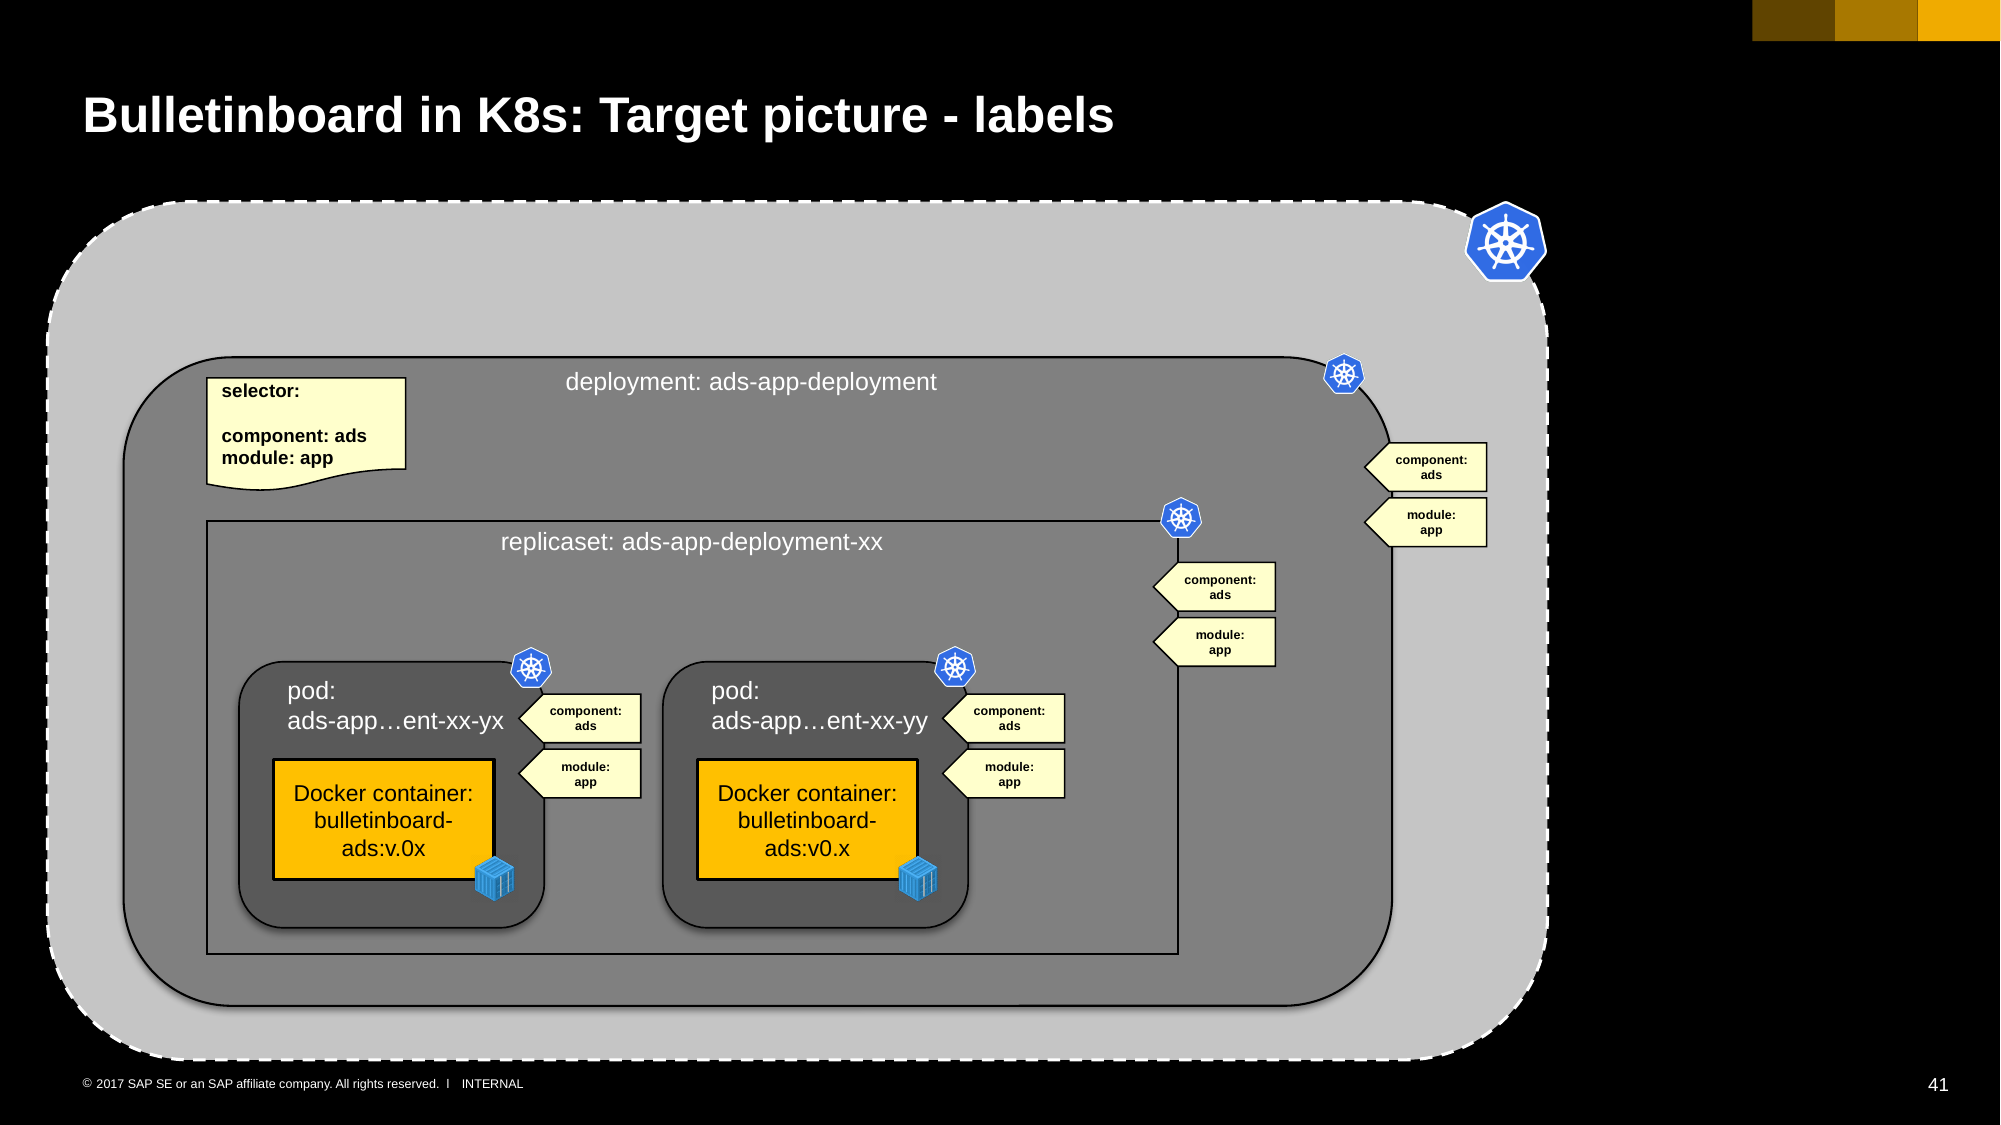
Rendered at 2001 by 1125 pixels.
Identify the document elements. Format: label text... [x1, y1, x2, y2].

text_box deployment: ads-app-deployment [565, 365, 948, 396]
text_box module: app [942, 749, 1065, 798]
text_box [122, 356, 1393, 1007]
text_box component: ads [942, 694, 1065, 743]
text_box selector: component: ads module: app [206, 377, 406, 491]
picture [893, 853, 943, 903]
picture [509, 647, 552, 688]
text_box replicaset: ads-app-deployment-xx [500, 525, 903, 556]
text_box pod: ads-app…ent-xx-yy [711, 674, 934, 735]
text_box module: app [518, 749, 641, 798]
text_box [206, 520, 1179, 955]
picture [469, 853, 519, 903]
text_box [238, 660, 546, 929]
text_box component: ads [1364, 442, 1487, 492]
picture [1463, 201, 1547, 283]
picture [1160, 497, 1202, 539]
text_box module: app [1364, 497, 1487, 547]
text_box component: ads [1153, 562, 1276, 612]
text_box [45, 200, 1550, 1062]
picture [1323, 353, 1365, 394]
text_box module: app [1153, 617, 1276, 667]
text_box Docker container: bulletinboard- ads:v0.x [696, 758, 919, 881]
text_box pod: ads-app…ent-xx-yx [287, 674, 510, 735]
text_box [662, 660, 969, 929]
text_box Docker container: bulletinboard- ads:v.0x [272, 758, 496, 881]
title Bulletinboard in K8s: Target picture - labels [82, 82, 1918, 144]
picture [933, 645, 976, 687]
text_box component: ads [518, 694, 641, 743]
